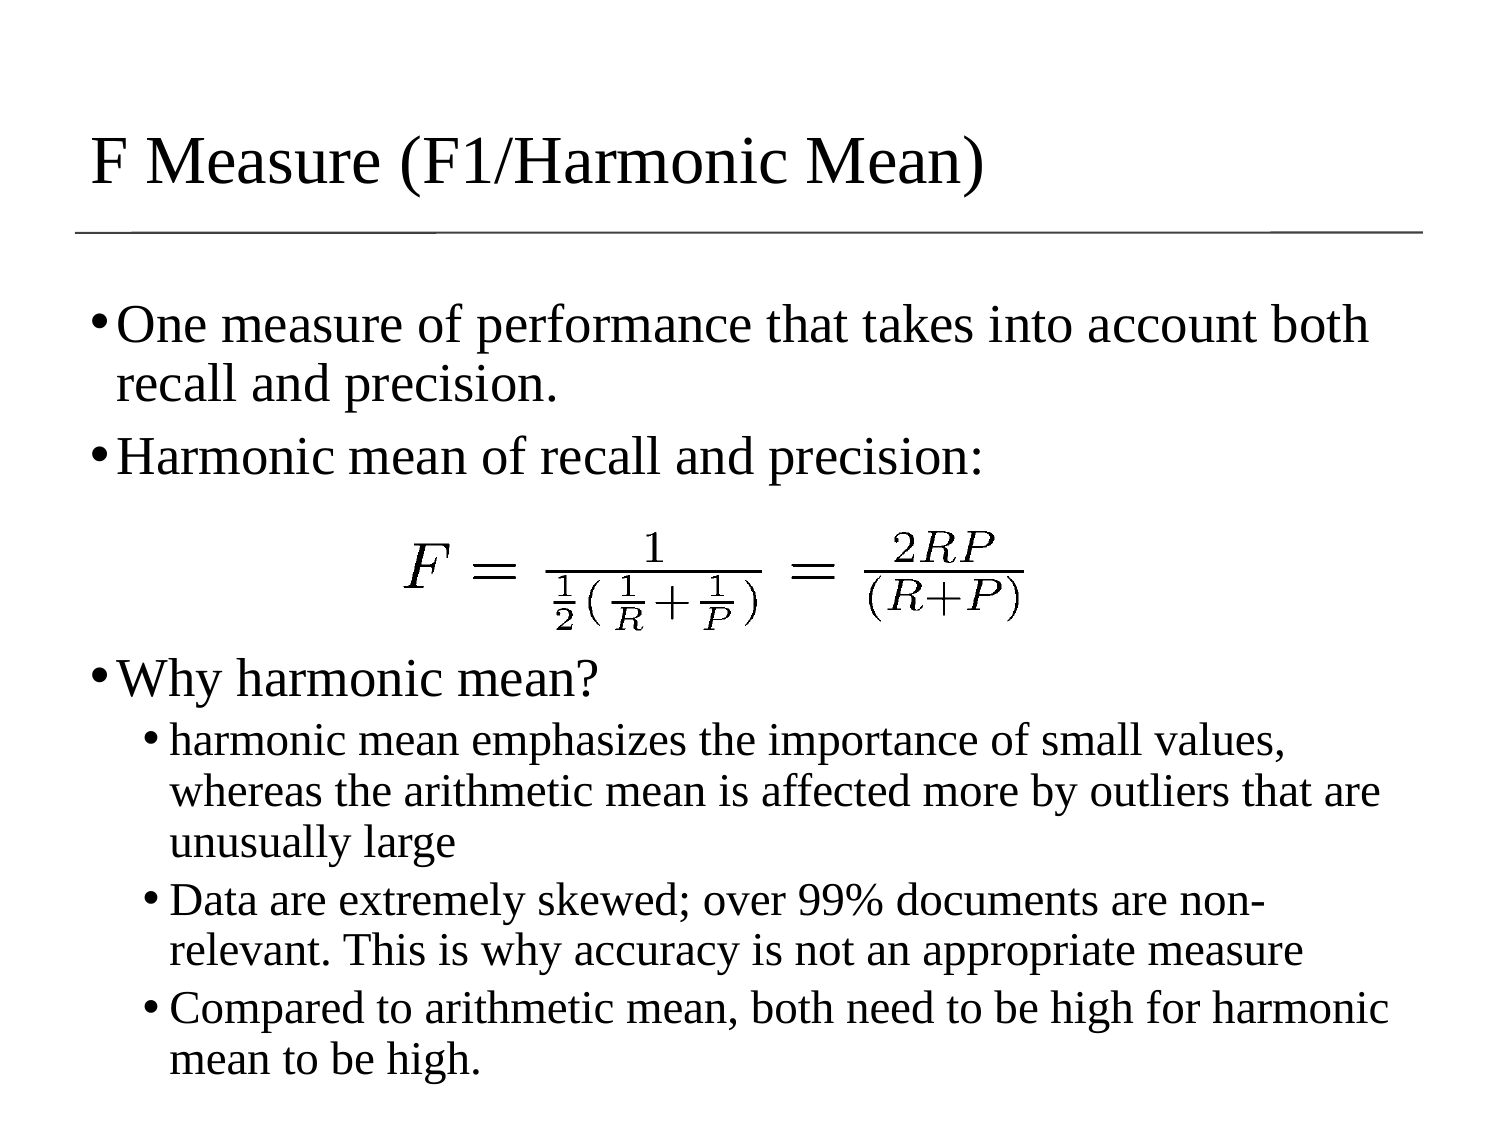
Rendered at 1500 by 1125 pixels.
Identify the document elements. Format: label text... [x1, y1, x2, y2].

list One measure of performance that takes into account both recall and precision. Harmonic mean of recall and precision: Why harmonic mean? harmonic mean emphasizes the importance of small values, whereas the arithmetic mean is affected more by outliers that are unusually large Data are extremely skewed; over 99% documents are non-relevant. This is why accuracy is not an appropriate measure Compared to arithmetic mean, both need to be high for harmonic mean to be high. [75, 287, 1425, 1100]
picture [402, 530, 1027, 635]
title F Measure (F1/Harmonic Mean) [75, 96, 1369, 226]
